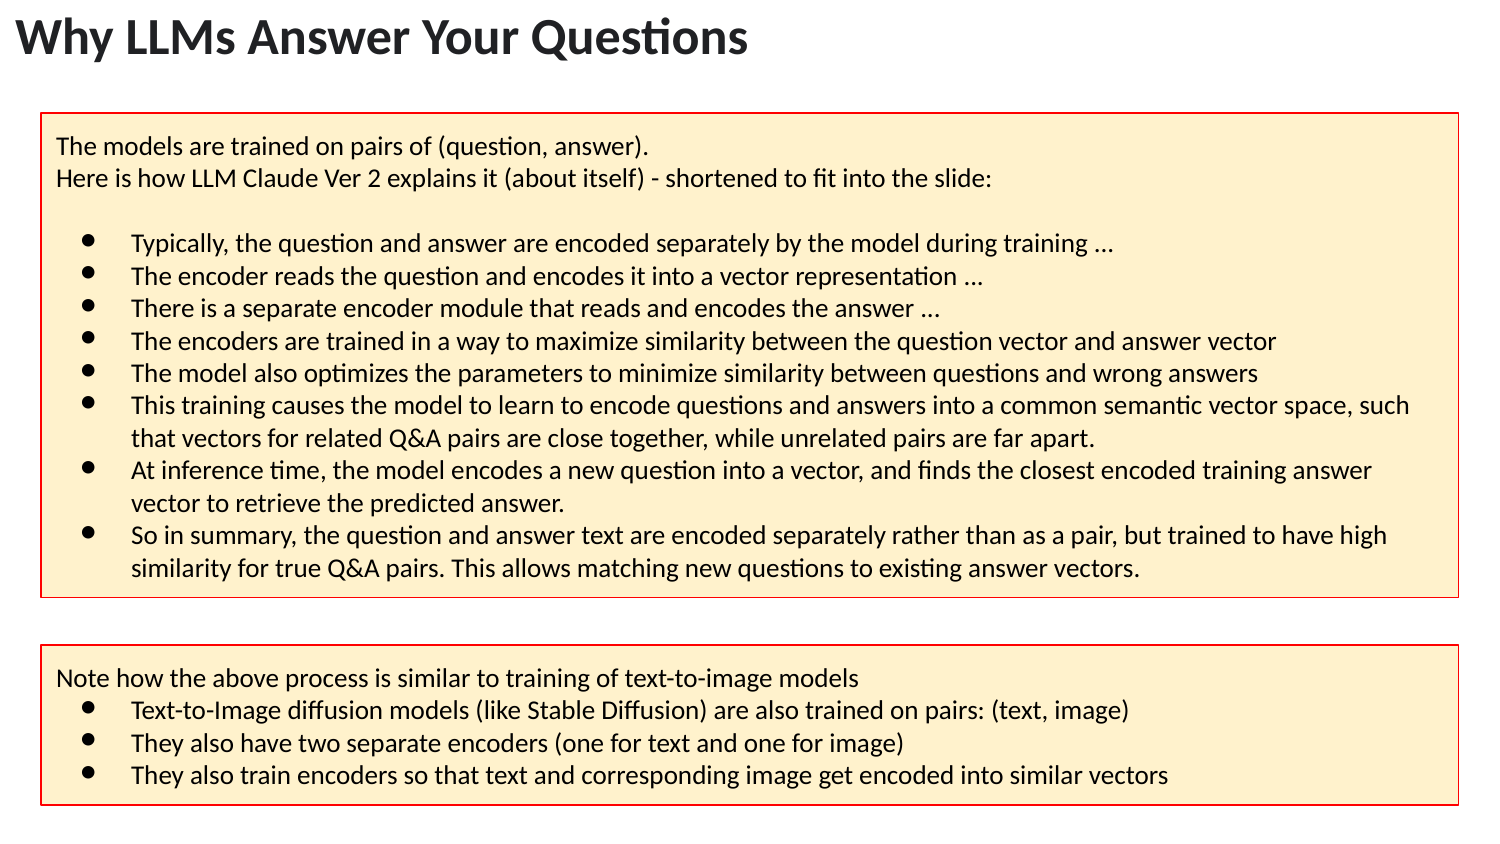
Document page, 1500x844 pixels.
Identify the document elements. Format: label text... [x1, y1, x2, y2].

text_box The models are trained on pairs of (question, answer). Here is how LLM Claude Ver 2 explains it (about itself) - shortened to fit into the slide: Typically, the question and answer are encoded separately by the model during training ... The encoder reads the question and encodes it into a vector representation ... There is a separate encoder module that reads and encodes the answer ... The encoders are trained in a way to maximize similarity between the question vector and answer vector The model also optimizes the parameters to minimize similarity between questions and wrong answers This training causes the model to learn to encode questions and answers into a common semantic vector space, such that vectors for related Q&A pairs are close together, while unrelated pairs are far apart. At inference time, the model encodes a new question into a vector, and finds the closest encoded training answer vector to retrieve the predicted answer. So in summary, the question and answer text are encoded separately rather than as a pair, but trained to have high similarity for true Q&A pairs. This allows matching new questions to existing answer vectors. [41, 112, 1459, 598]
text_box Note how the above process is similar to training of text-to-image models Text-to-Image diffusion models (like Stable Diffusion) are also trained on pairs: (text, image) They also have two separate encoders (one for text and one for image) They also train encoders so that text and corresponding image get encoded into similar vectors [41, 645, 1459, 805]
text_box Why LLMs Answer Your Questions [0, 0, 872, 80]
